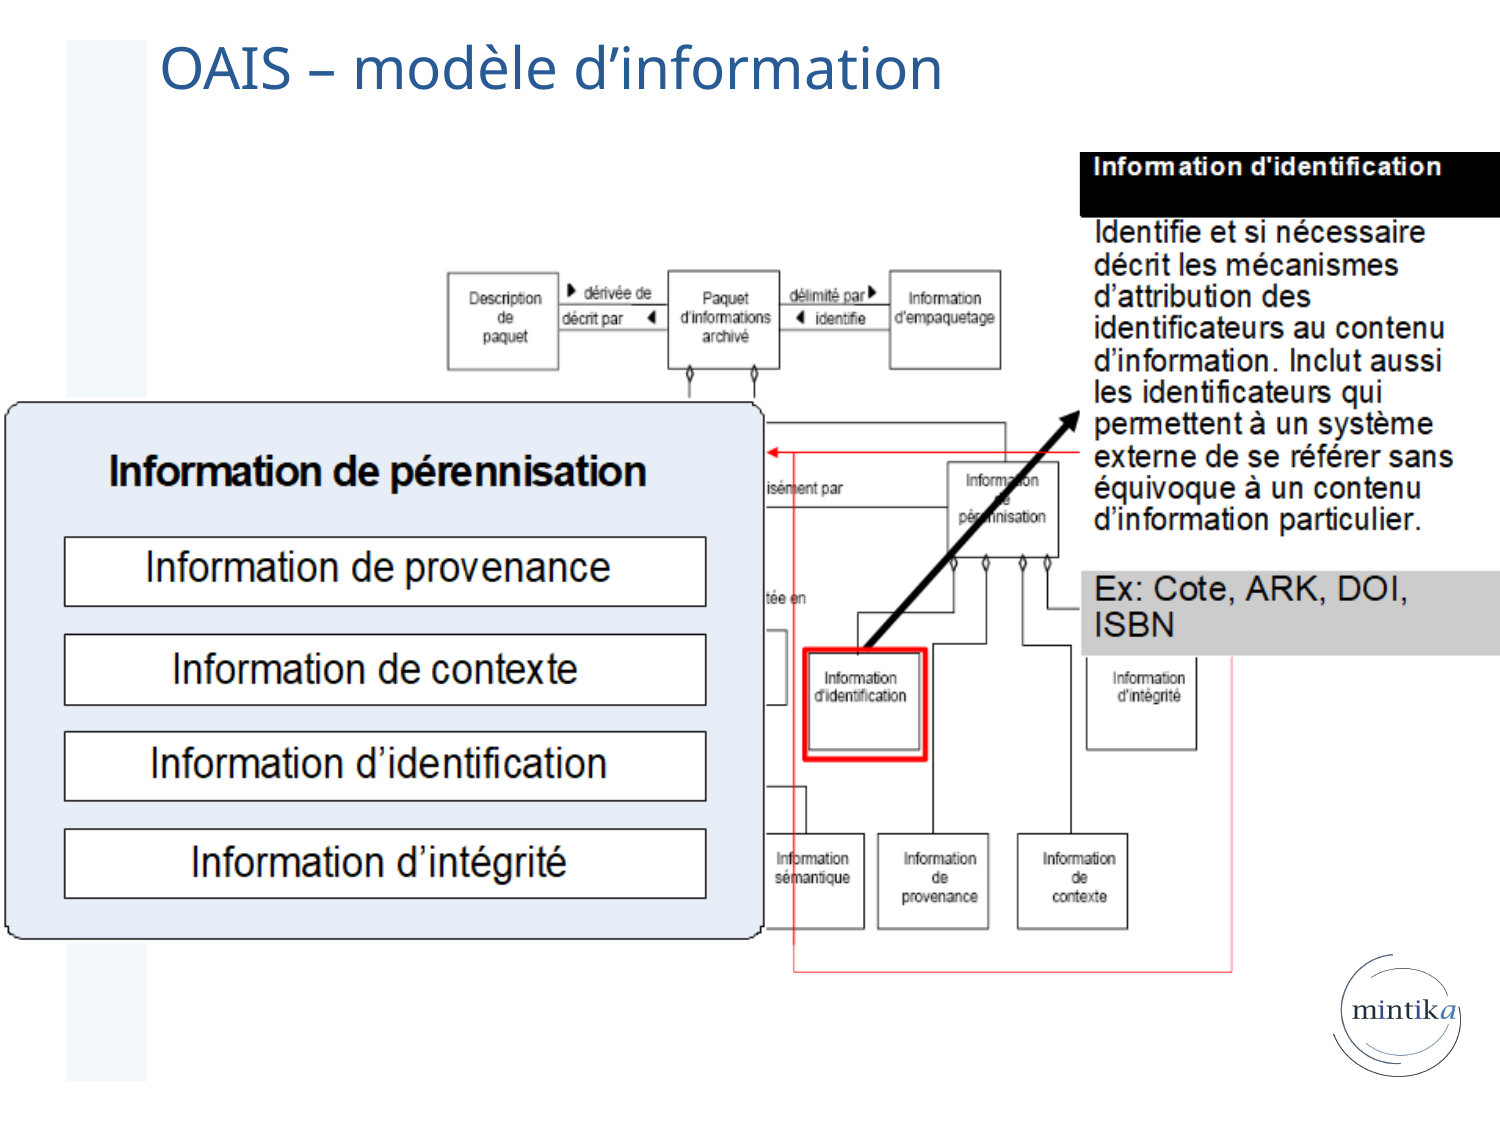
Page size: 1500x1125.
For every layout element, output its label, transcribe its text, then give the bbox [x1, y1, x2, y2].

picture [0, 152, 1500, 1077]
text_box OAIS – modèle d’information [159, 31, 1046, 102]
